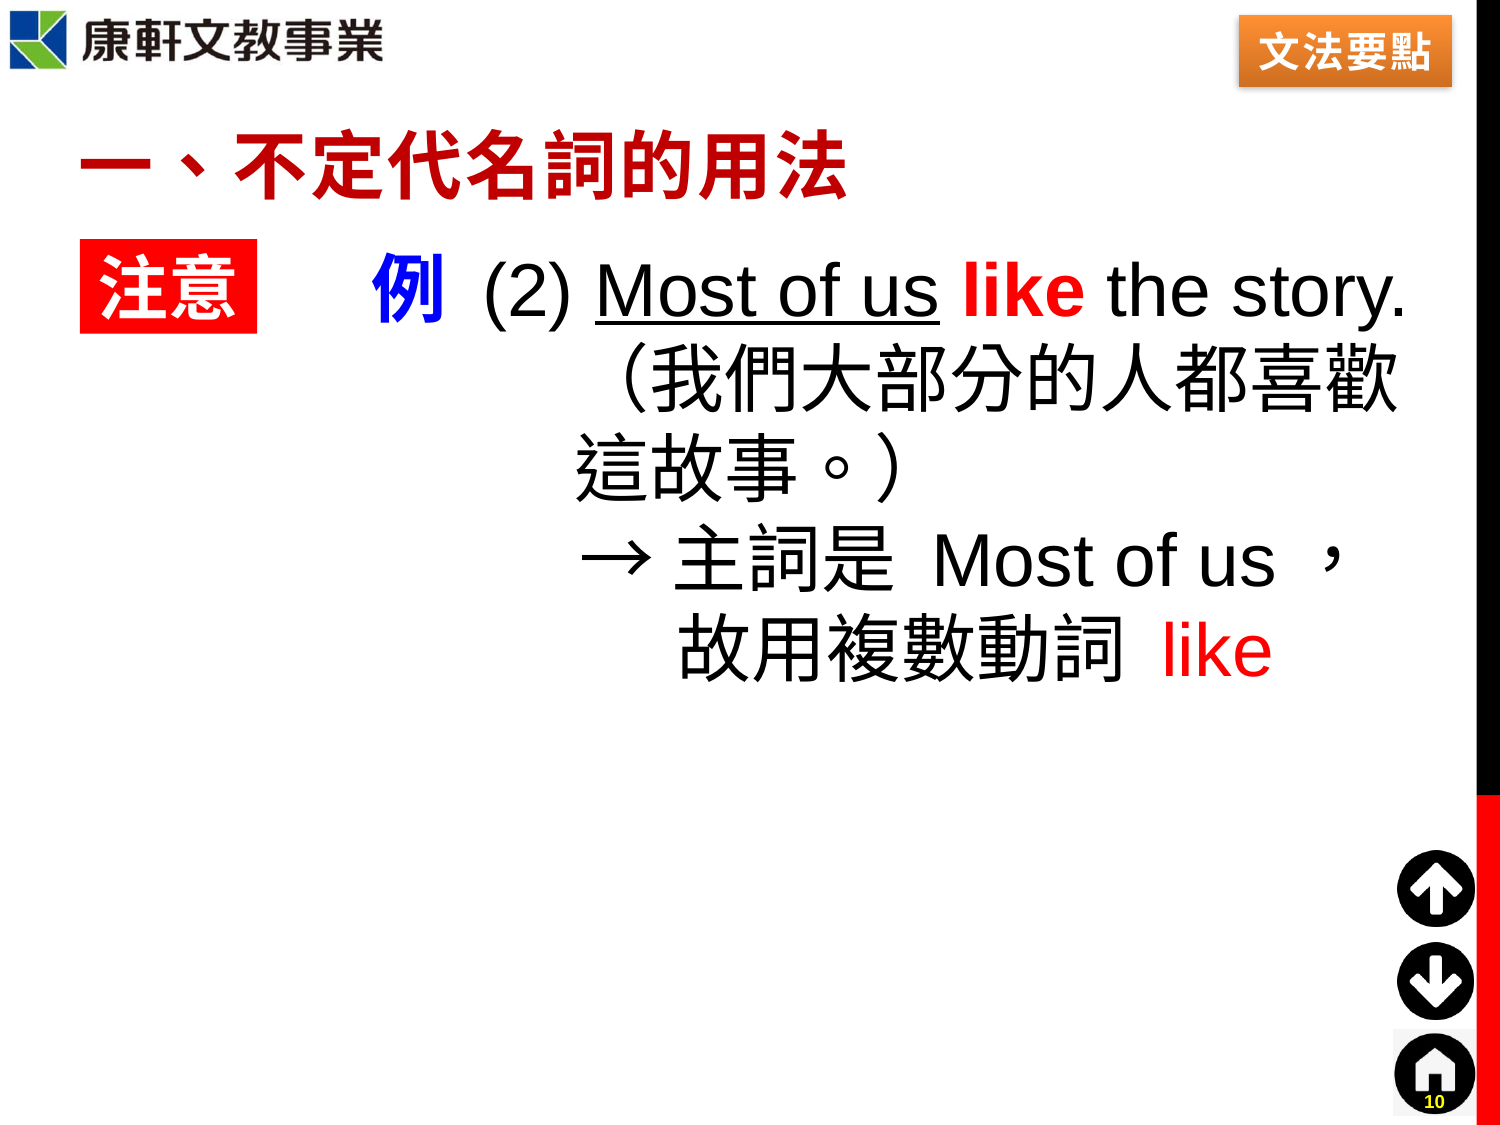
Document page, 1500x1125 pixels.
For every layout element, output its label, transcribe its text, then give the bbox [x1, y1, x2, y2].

picture [1397, 850, 1475, 928]
picture [8, 9, 387, 70]
text_box 一、不定代名詞的用法 [63, 111, 1082, 217]
picture [1393, 1029, 1476, 1116]
text_box 例 (2) Most of us like the story.（我們大部分的人都喜歡這故事。） → 主詞是 Most of us，故用複數動詞 like [265, 234, 1447, 699]
picture [1396, 942, 1475, 1020]
text_box 注意 [78, 237, 259, 336]
text_box 文法要點 [1239, 15, 1452, 87]
